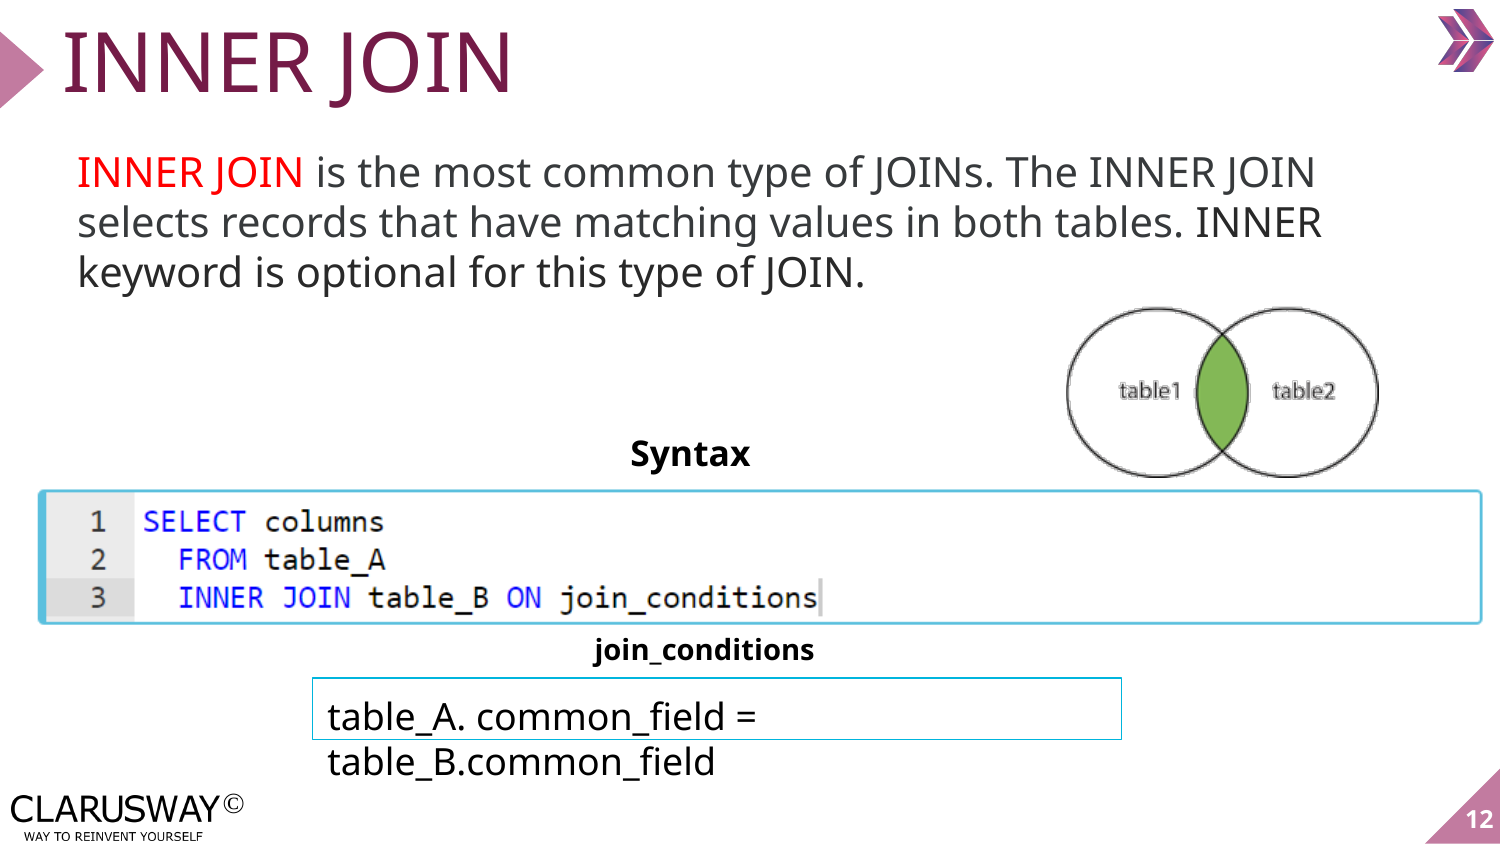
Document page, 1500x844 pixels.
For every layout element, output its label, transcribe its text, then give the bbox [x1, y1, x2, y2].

picture [24, 289, 1494, 633]
text_box Syntax [615, 416, 795, 476]
picture [11, 795, 220, 841]
slide_number 12 [1418, 760, 1494, 838]
picture [1438, 9, 1494, 72]
text_box INNER JOIN is the most common type of JOINs. The INNER JOIN selects records that have matching values in both tables. INNER keyword is optional for this type of JOIN. [62, 131, 1348, 320]
text_box join_conditions [579, 640, 855, 678]
text_box table_A. common_field = table_B.common_field [312, 678, 1122, 740]
title INNER JOIN [62, 28, 988, 131]
